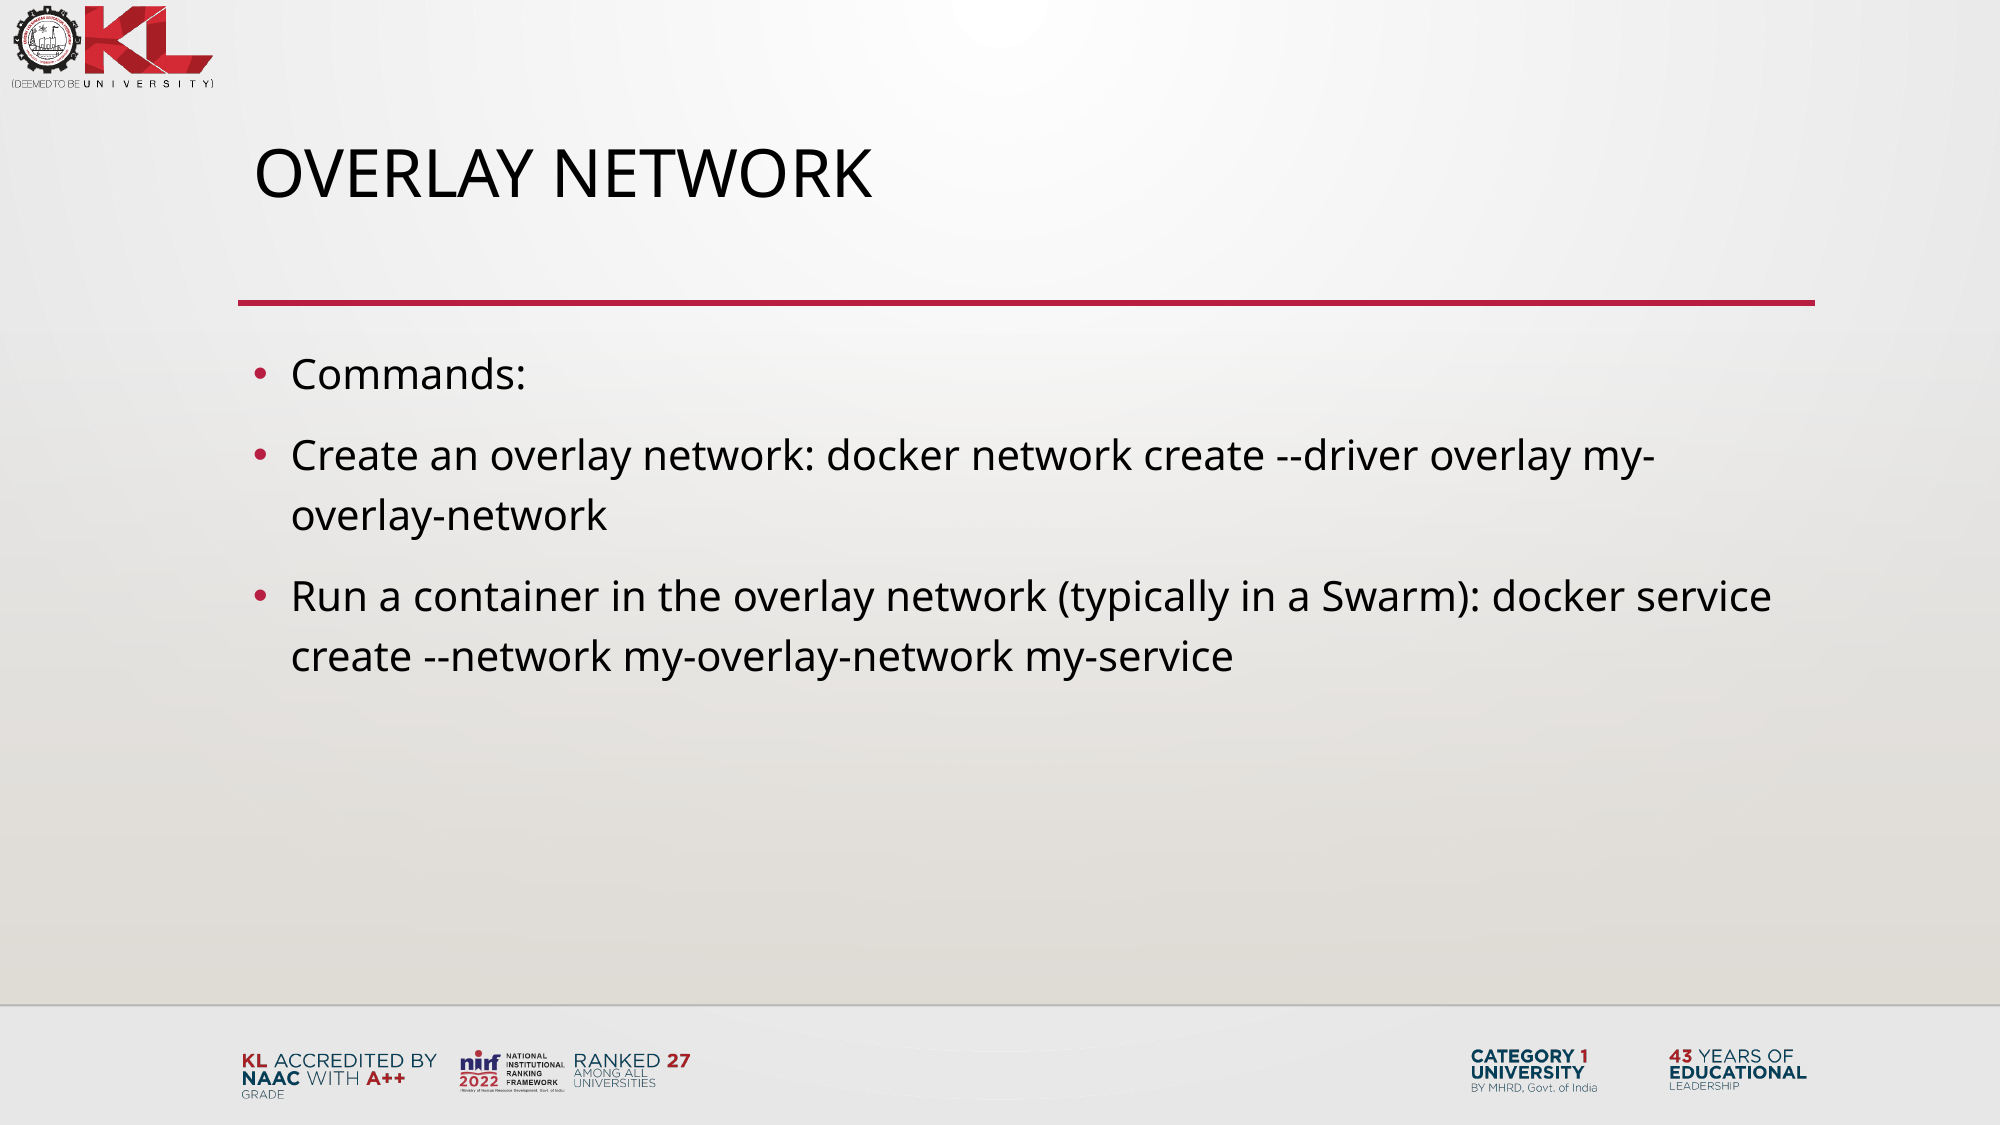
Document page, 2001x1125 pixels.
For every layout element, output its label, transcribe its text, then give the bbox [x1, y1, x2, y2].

title Overlay Network [238, 131, 1814, 305]
list Commands: Create an overlay network: docker network create --driver overlay my-overlay-network Run a container in the overlay network (typically in a Swarm): docker service create --network my-overlay-network my-service [238, 330, 1814, 897]
picture [12, 5, 213, 88]
picture [238, 1045, 716, 1103]
picture [1447, 1045, 1814, 1101]
